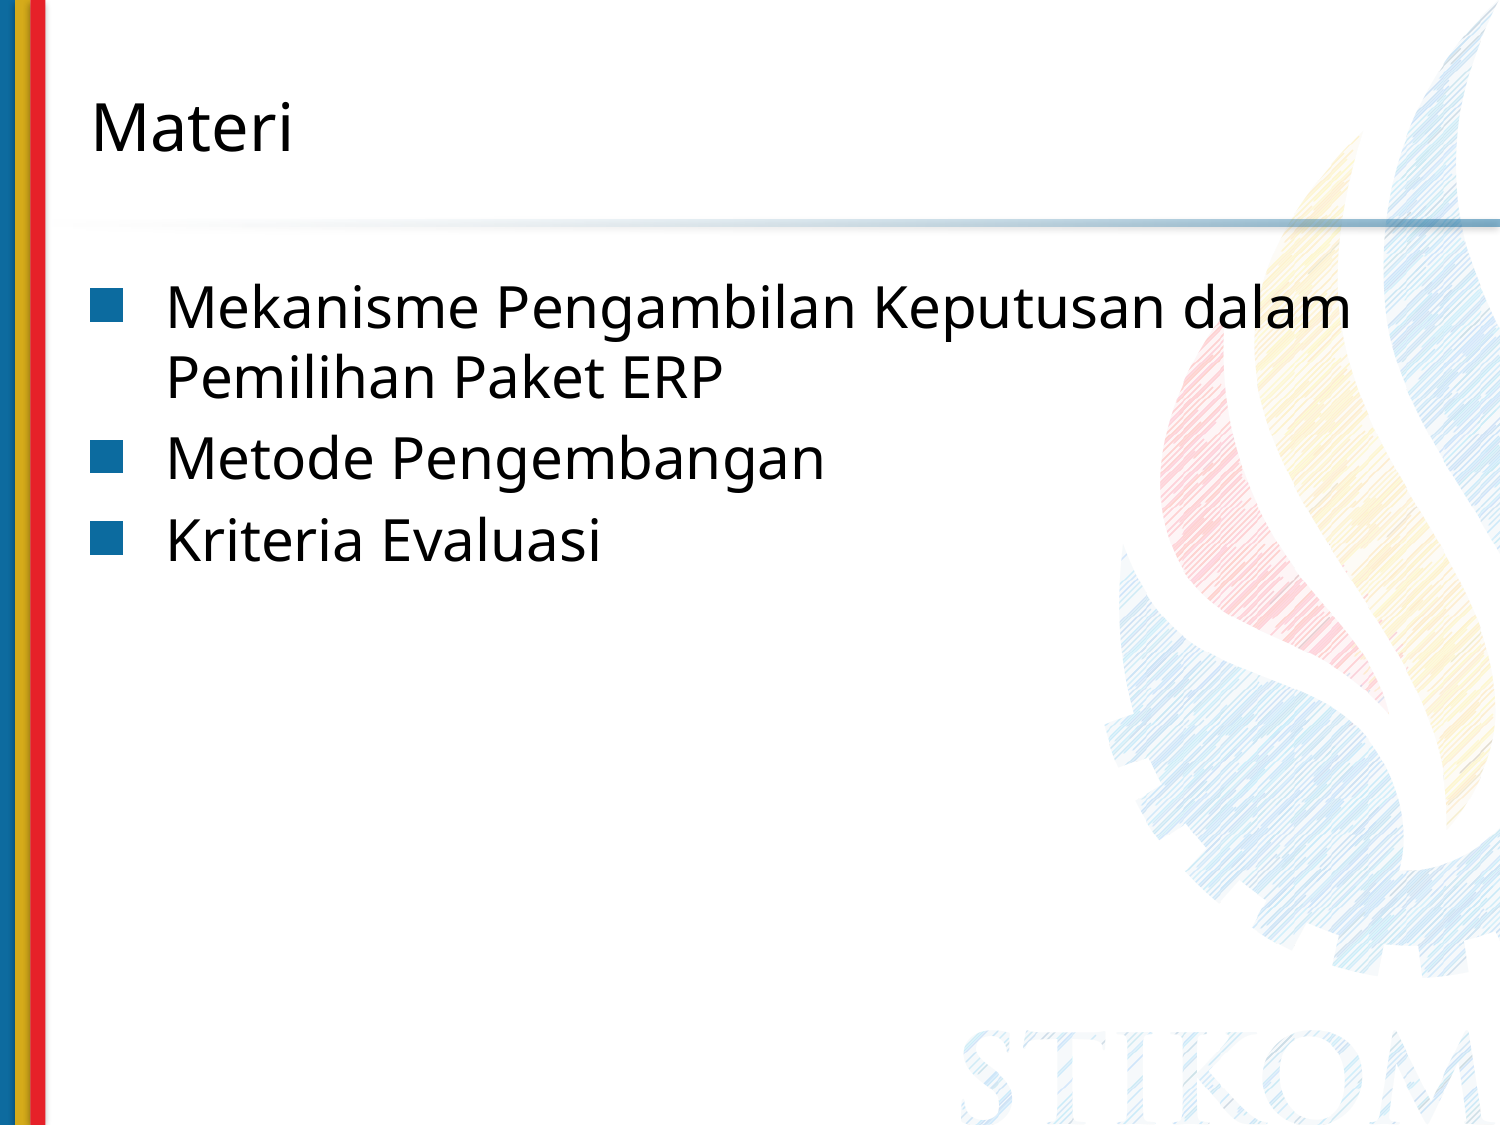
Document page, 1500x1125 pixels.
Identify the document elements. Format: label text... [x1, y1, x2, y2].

picture [90, 440, 123, 473]
list Mekanisme Pengambilan Keputusan dalam Pemilihan Paket ERP Metode Pengembangan Kriteria Evaluasi [75, 262, 1425, 1048]
title Materi [75, 30, 1425, 219]
picture [90, 521, 123, 555]
picture [90, 288, 123, 322]
